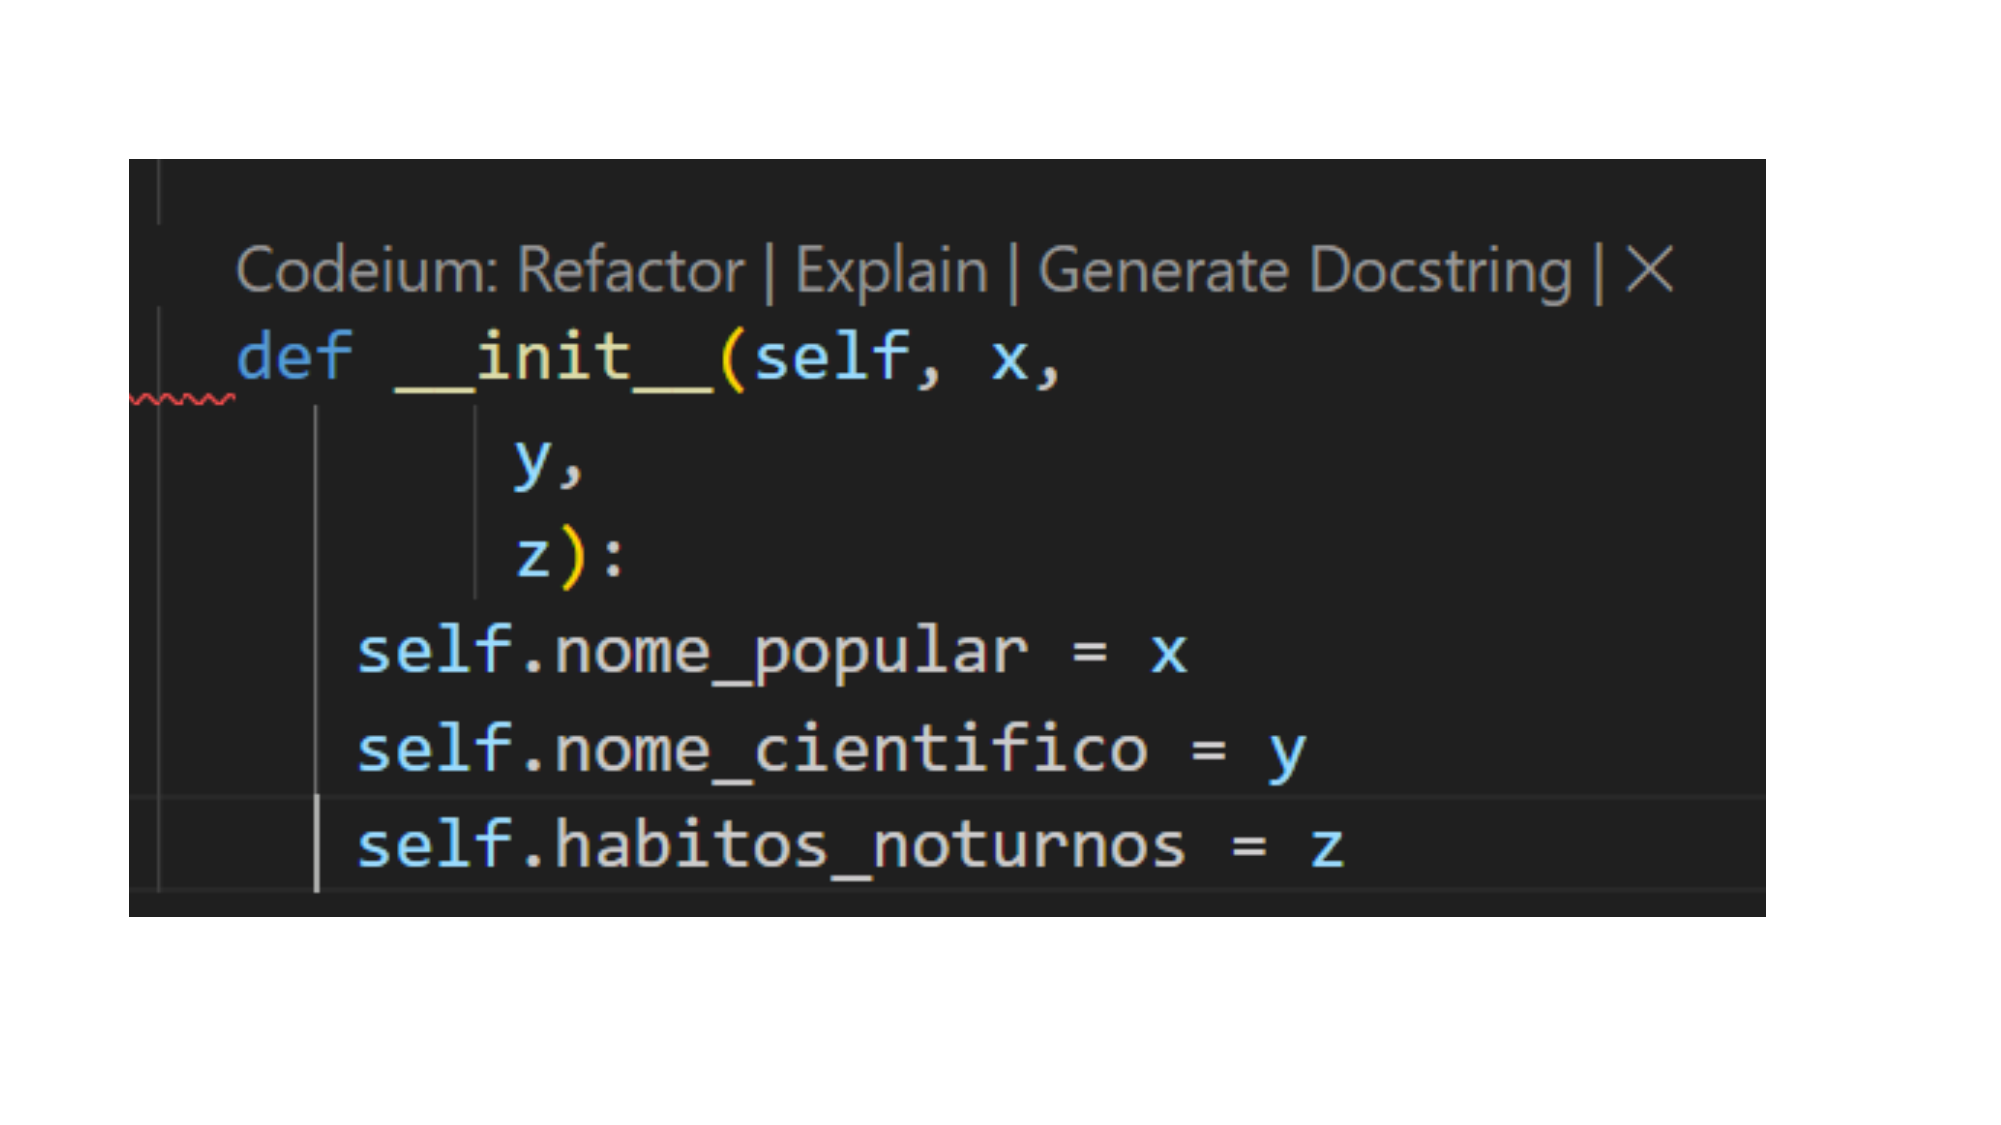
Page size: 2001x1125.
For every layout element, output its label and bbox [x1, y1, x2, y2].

picture [129, 159, 1766, 917]
